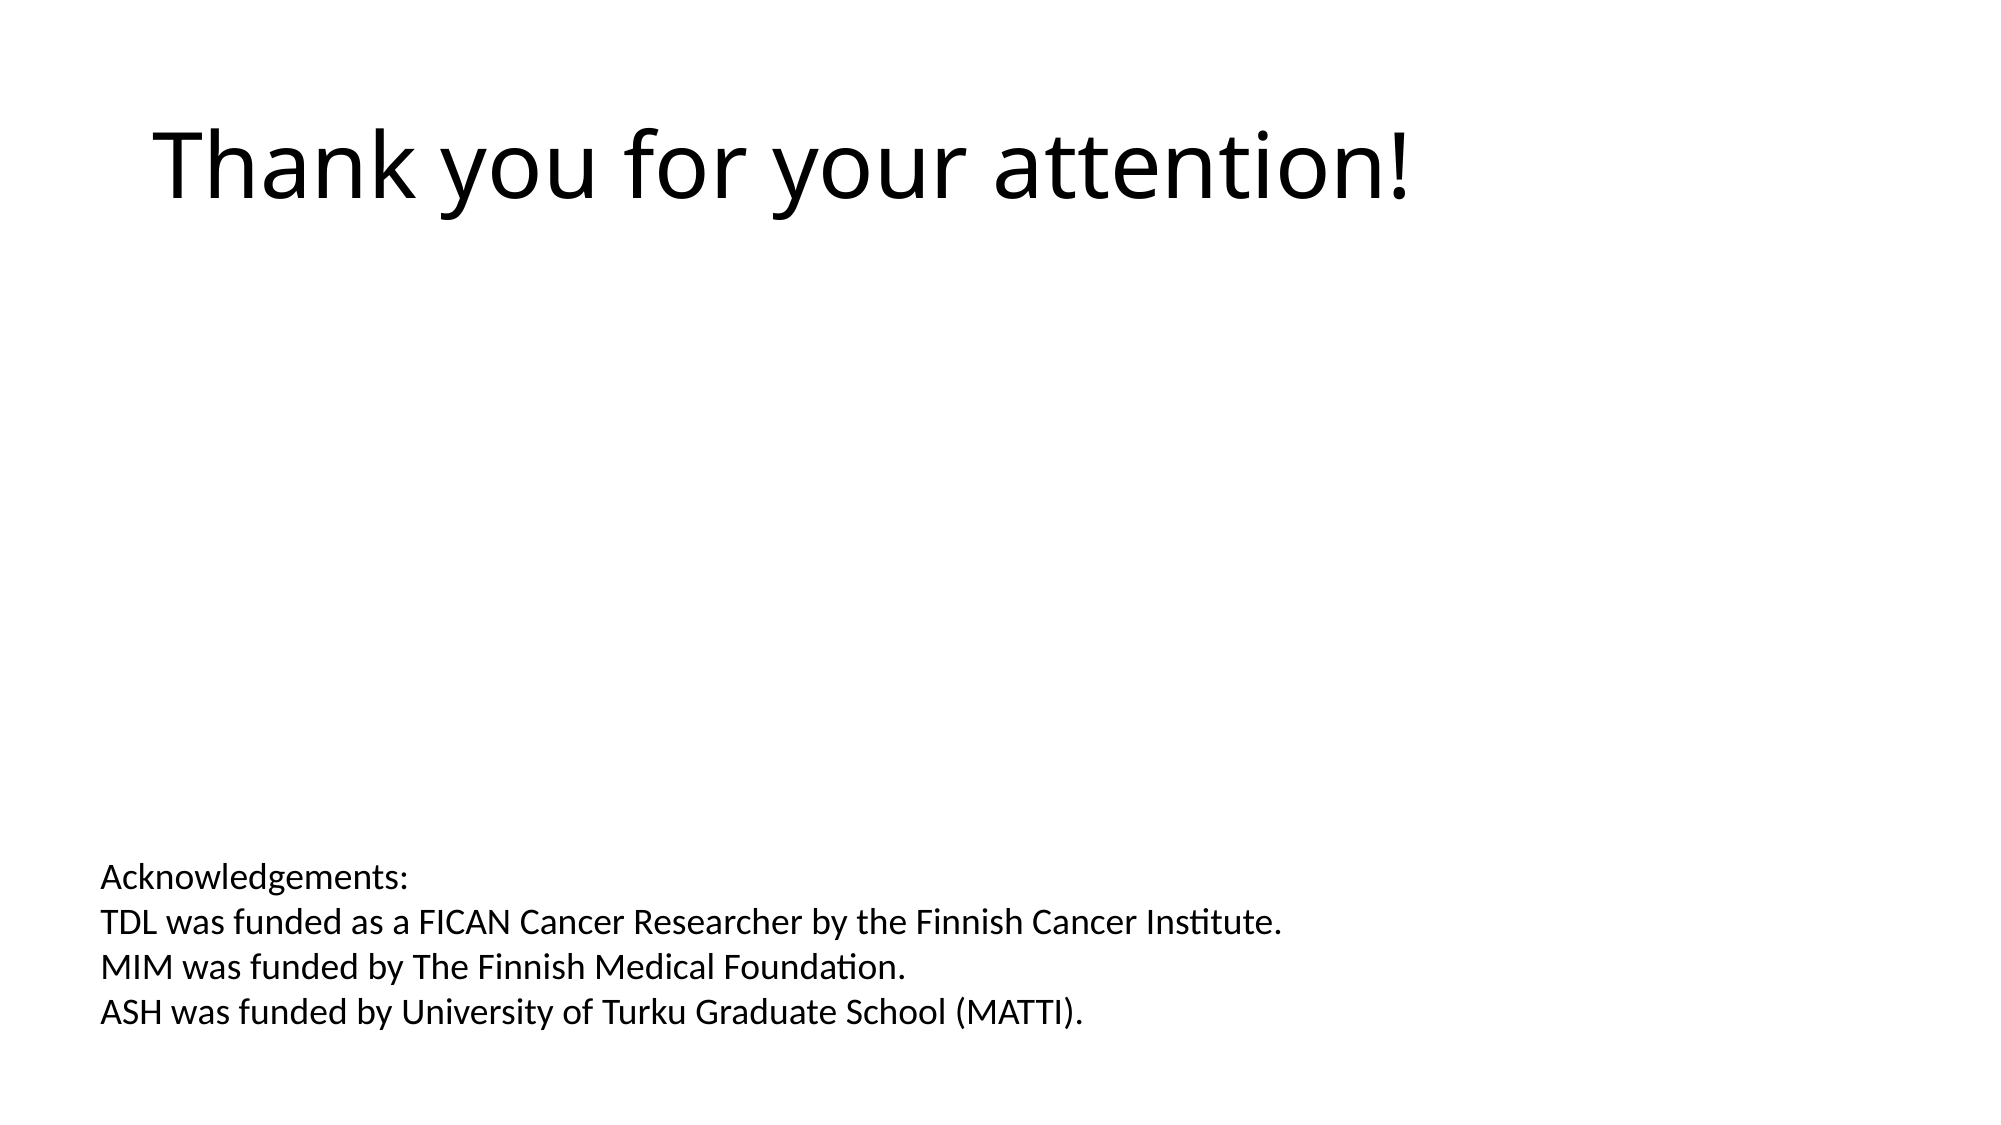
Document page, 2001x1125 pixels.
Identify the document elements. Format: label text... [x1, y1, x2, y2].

title Thank you for your attention! [137, 59, 1863, 278]
text_box Acknowledgements: TDL was funded as a FICAN Cancer Researcher by the Finnish Cancer Institute. MIM was funded by The Finnish Medical Foundation. ASH was funded by University of Turku Graduate School (MATTI). [85, 844, 1965, 1039]
